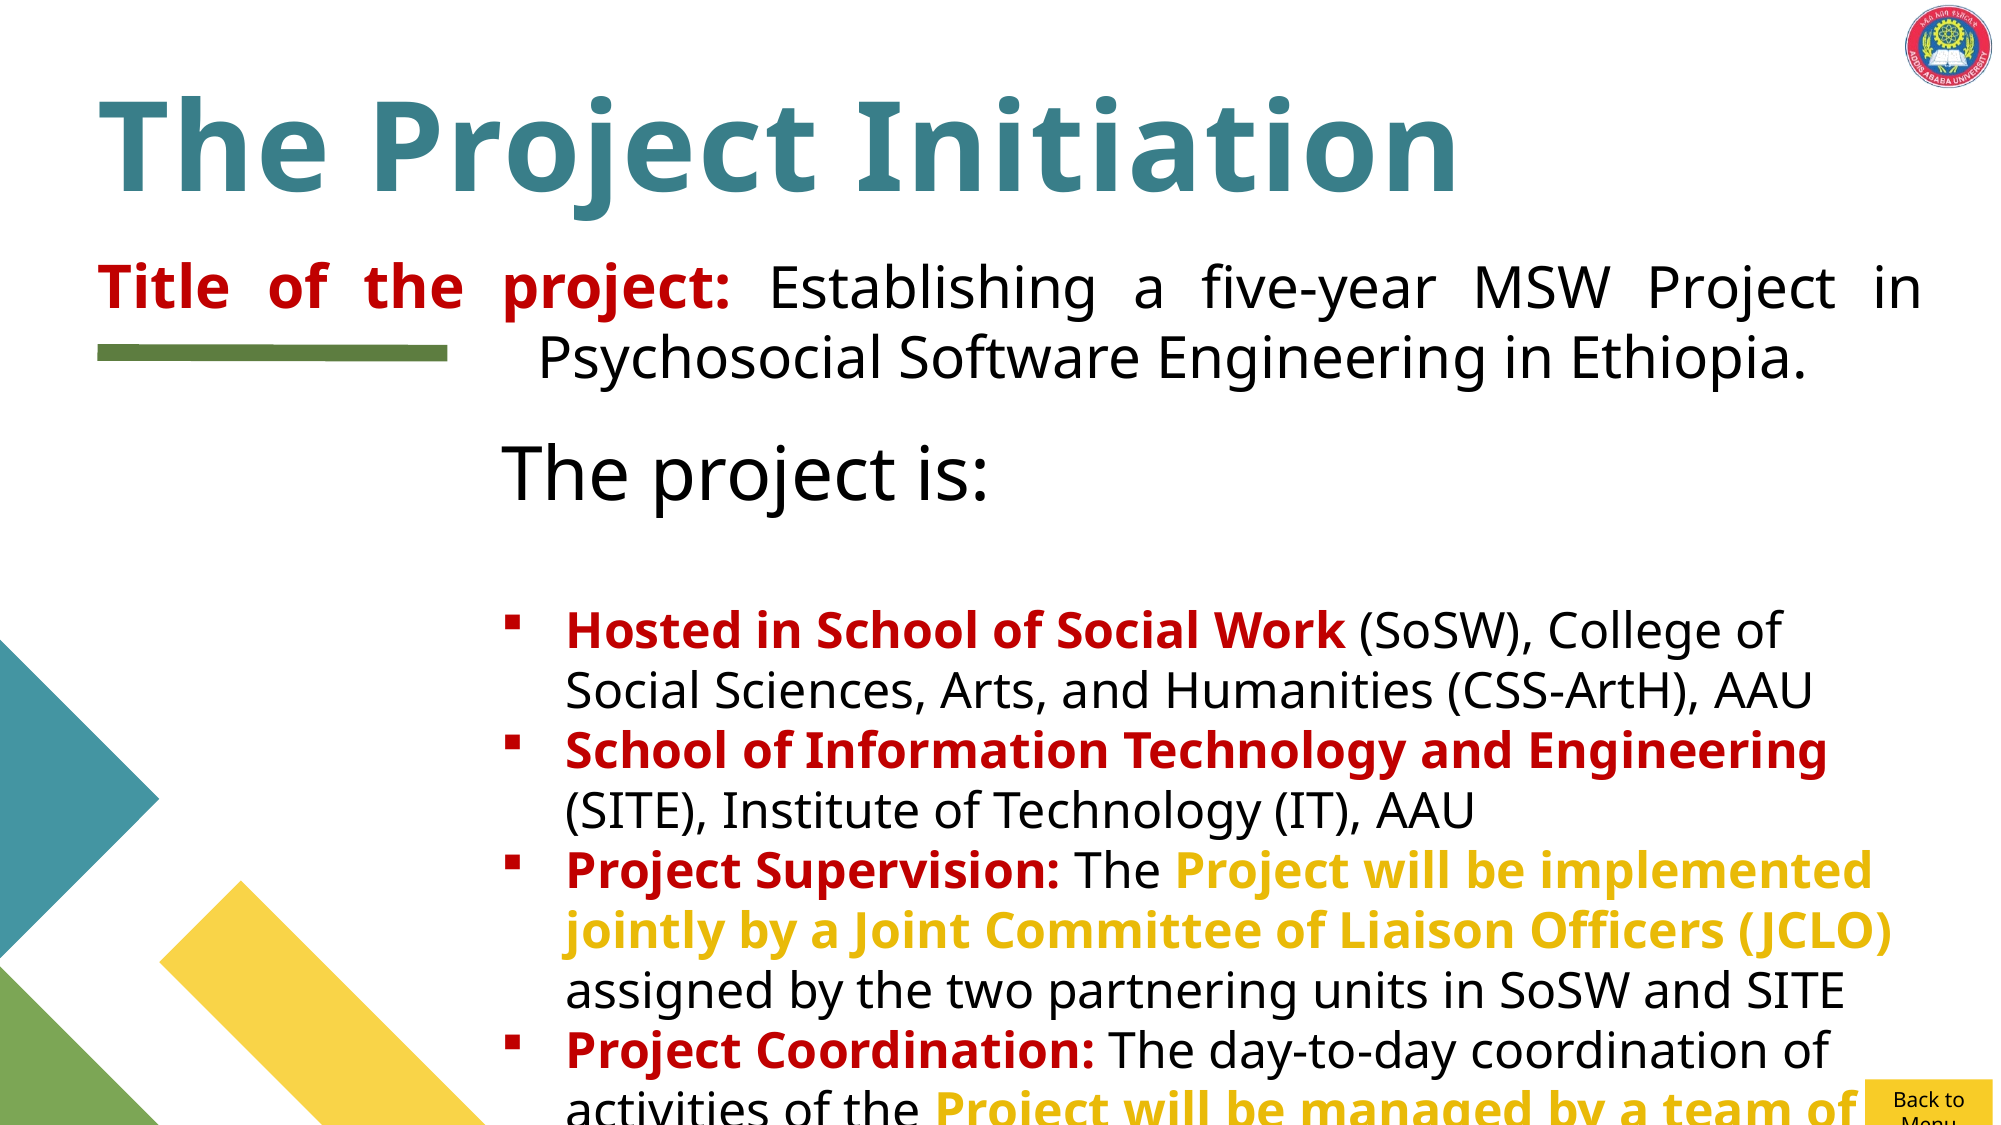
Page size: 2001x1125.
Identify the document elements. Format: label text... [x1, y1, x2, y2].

picture [1905, 0, 1993, 90]
title The Project Initiation [97, 16, 1882, 210]
text_box Back to Menu [1865, 1079, 1993, 1125]
list Title of the project: Establishing a five-year MSW Project in Psychosocial Software Engineering in Ethiopia. The project is: Hosted in School of Social Work (SoSW), College of Social Sciences, Arts, and Humanities (CSS-ArtH), AAU School of Information Technology and Engineering (SITE), Institute of Technology (IT), AAU Project Supervision: The Project will be implemented jointly by a Joint Committee of Liaison Officers (JCLO) assigned by the two partnering units in SoSW and SITE Project Coordination: The day-to-day coordination of activities of the Project will be managed by a team of experts. [97, 210, 1924, 1112]
